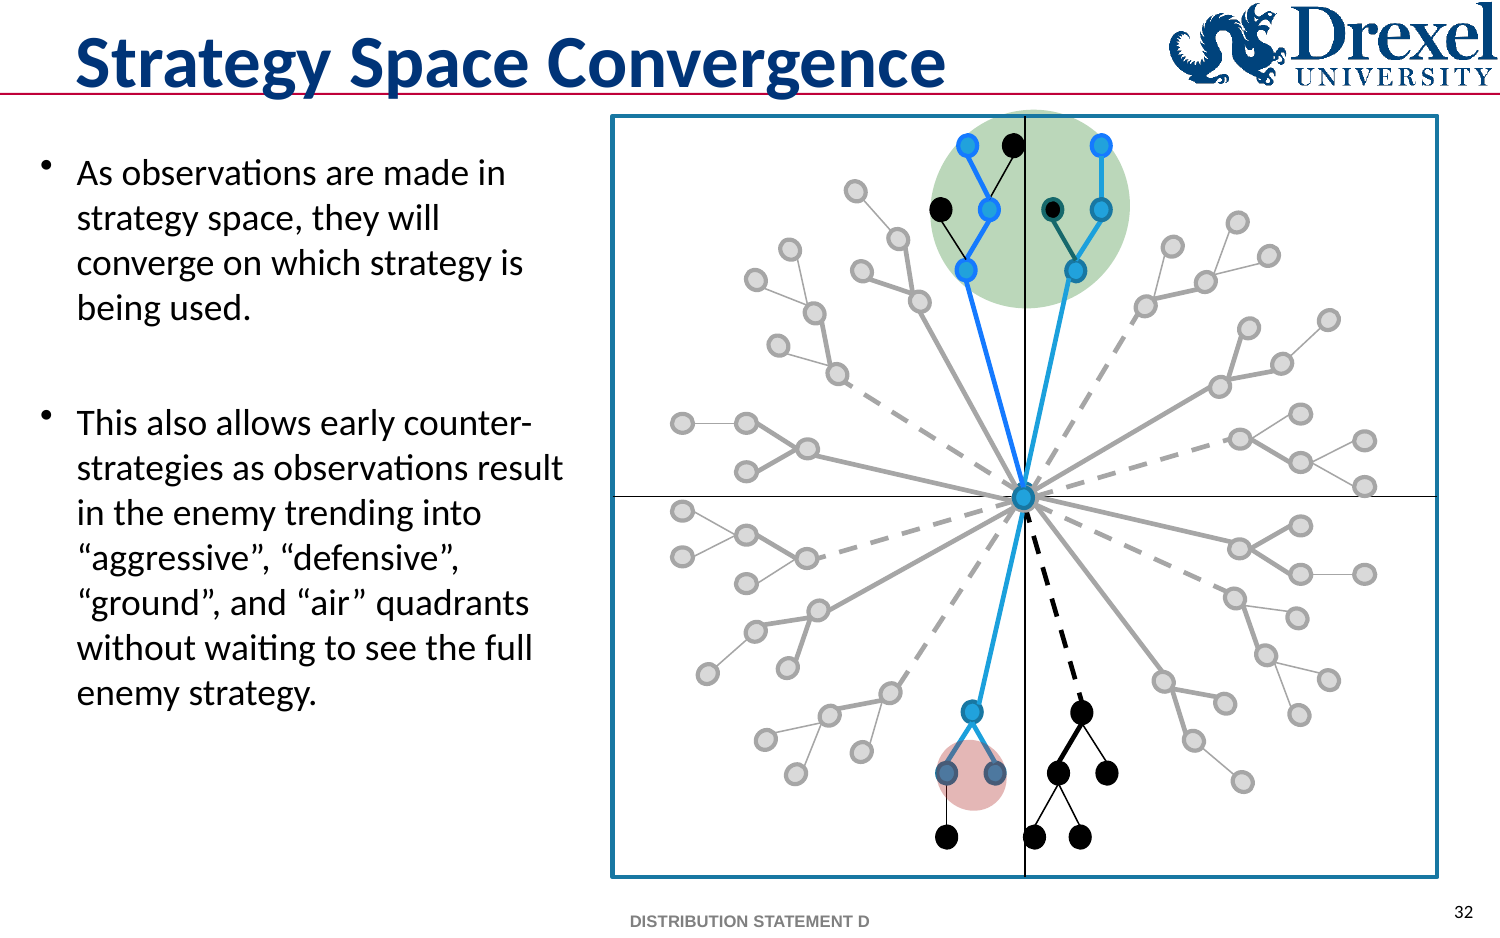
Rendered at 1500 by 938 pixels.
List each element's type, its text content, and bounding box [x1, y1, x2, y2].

title Strategy Space Convergence [75, 20, 1428, 94]
picture [1166, 0, 1500, 88]
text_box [671, 134, 1376, 848]
list As observations are made in strategy space, they will converge on which strategy is being used. This also allows early counter-strategies as observations result in the enemy trending into “aggressive”, “defensive”, “ground”, and “air” quadrants without waiting to see the full enemy strategy. [39, 146, 570, 719]
text_box [997, 107, 1070, 114]
text_box [610, 114, 1439, 879]
